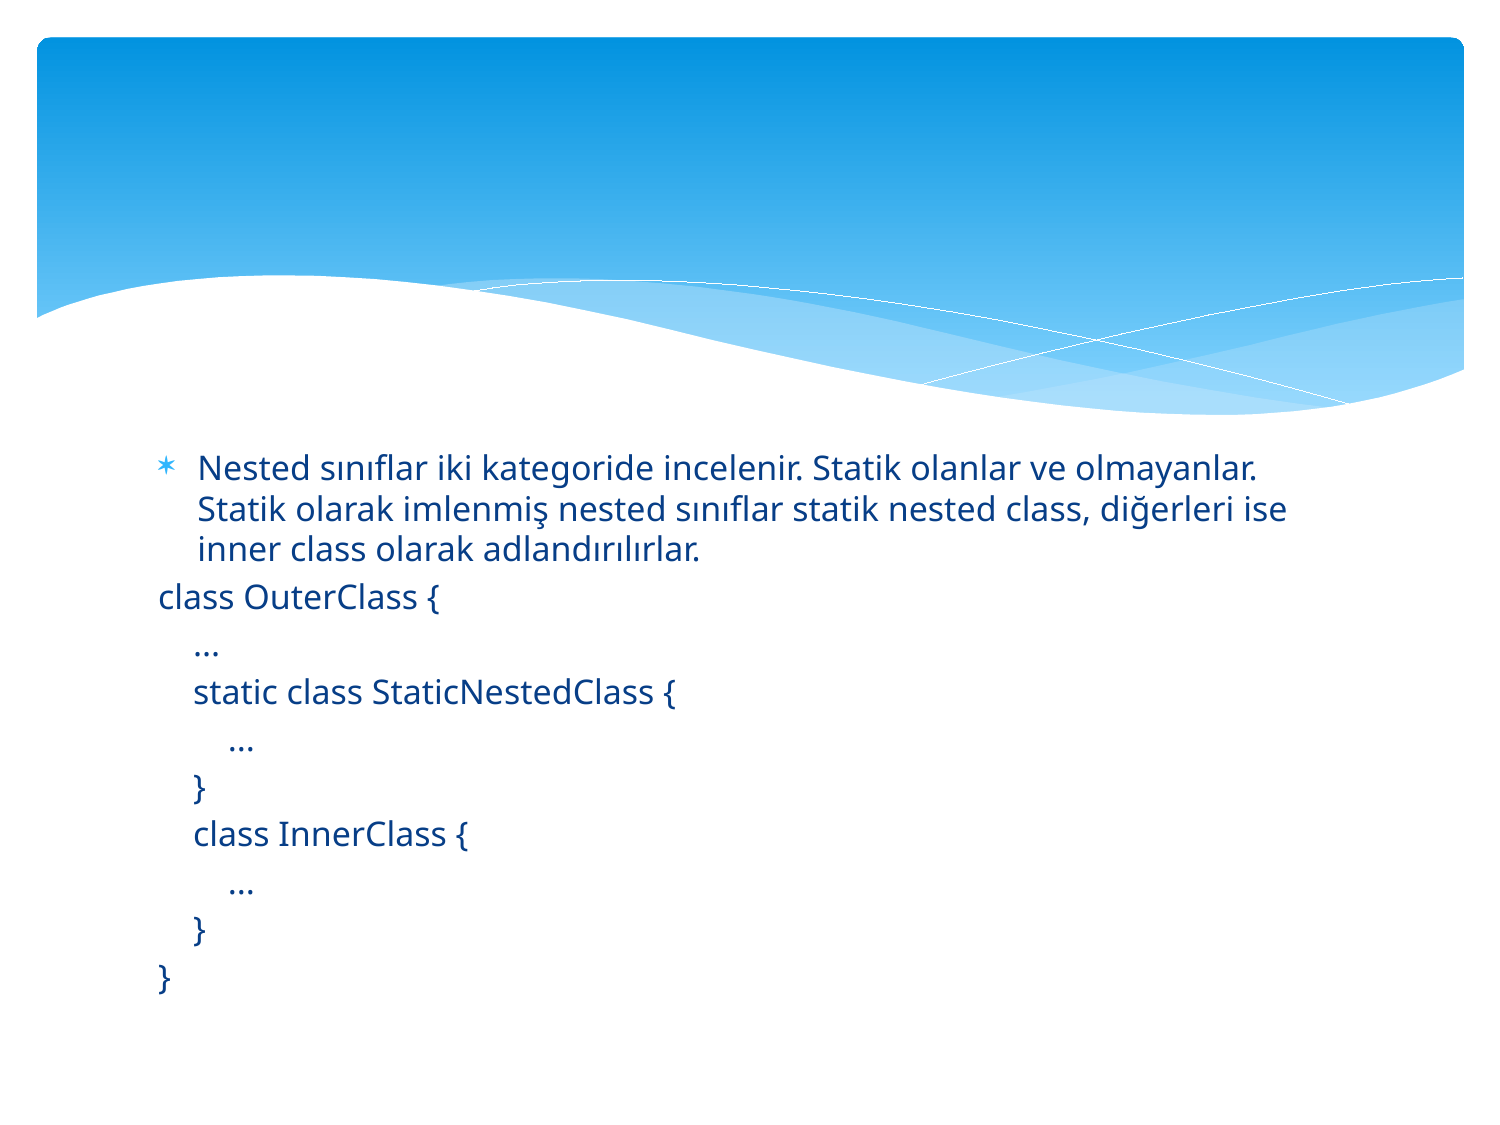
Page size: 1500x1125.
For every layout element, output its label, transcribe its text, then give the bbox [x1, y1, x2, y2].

list Nested sınıflar iki kategoride incelenir. Statik olanlar ve olmayanlar. Statik olarak imlenmiş nested sınıflar statik nested class, diğerleri ise inner class olarak adlandırılırlar. class OuterClass { ... static class StaticNestedClass { ... } class InnerClass { ... } } [143, 438, 1359, 1005]
